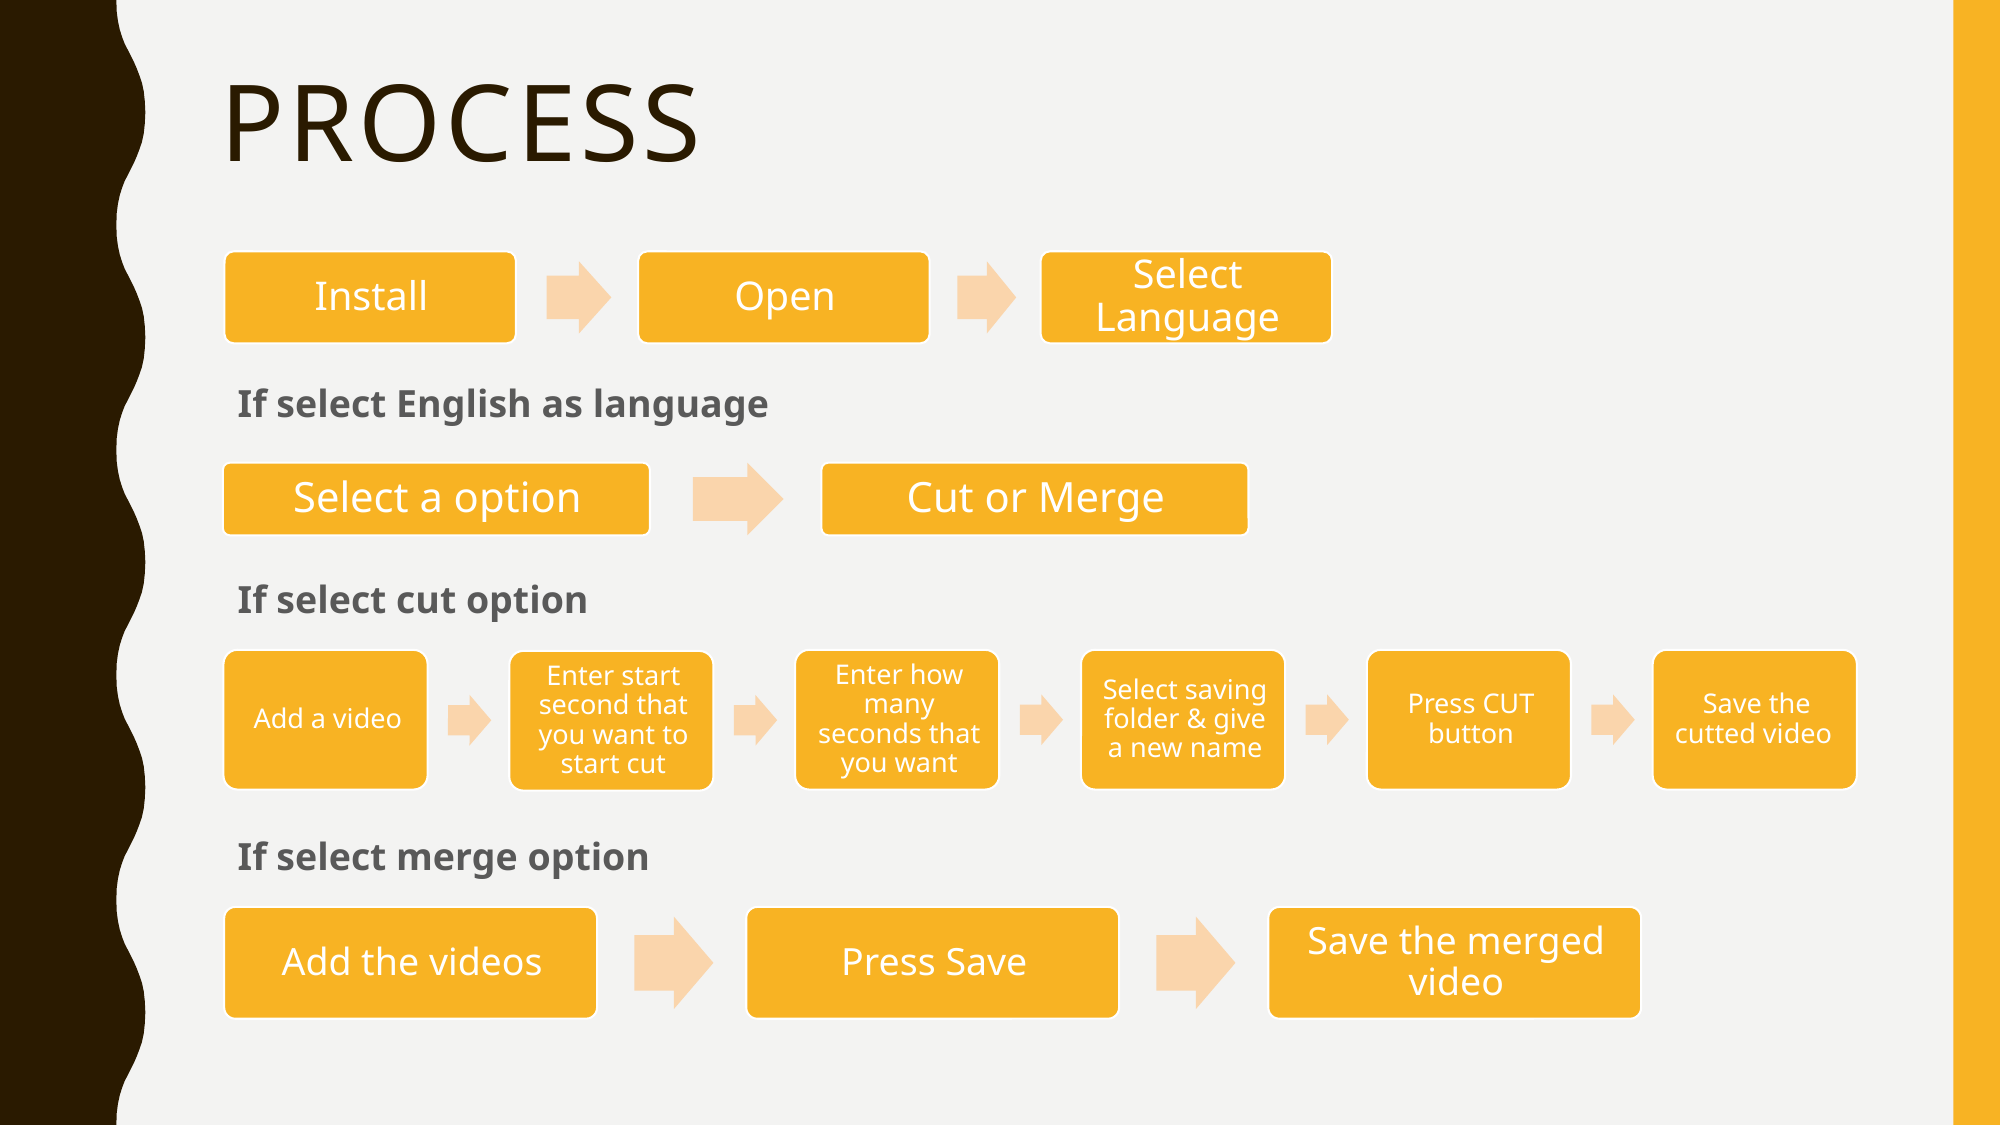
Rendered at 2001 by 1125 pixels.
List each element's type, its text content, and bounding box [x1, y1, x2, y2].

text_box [223, 251, 1334, 344]
title process [205, 62, 1875, 308]
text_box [222, 462, 1249, 536]
text_box If select cut option [222, 564, 834, 659]
text_box If select merge option [222, 820, 834, 906]
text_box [223, 648, 1857, 791]
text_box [222, 906, 1643, 1019]
text_box If select English as language [222, 367, 834, 462]
